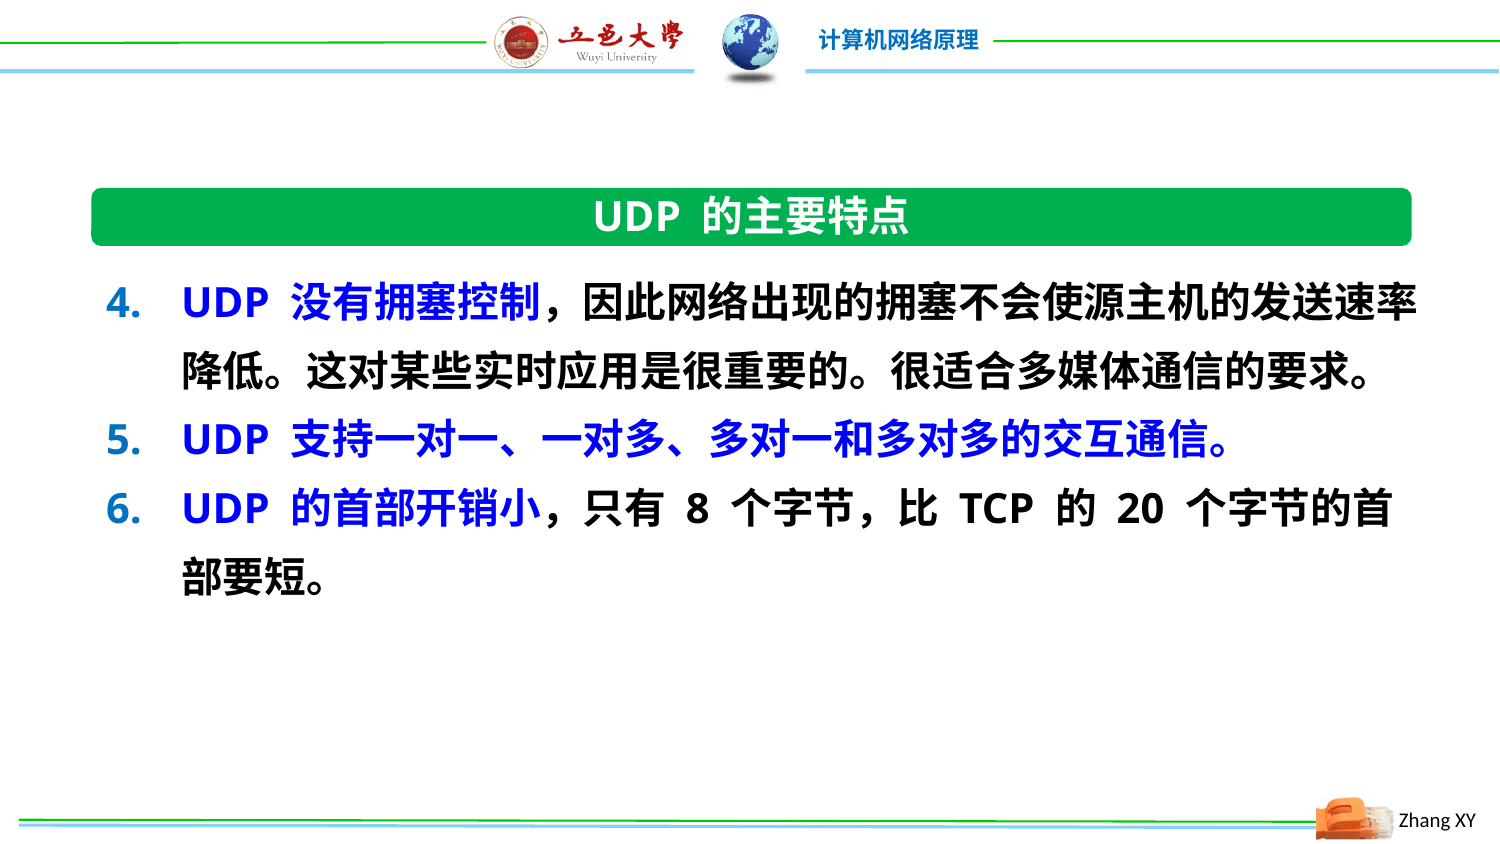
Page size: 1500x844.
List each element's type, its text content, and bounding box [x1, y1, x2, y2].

picture [1316, 796, 1394, 840]
picture [720, 12, 780, 88]
text_box UDP 没有拥塞控制，因此网络出现的拥塞不会使源主机的发送速率降低。这对某些实时应用是很重要的。很适合多媒体通信的要求。 UDP 支持一对一、一对多、多对一和多对多的交互通信。 UDP 的首部开销小，只有 8 个字节，比 TCP 的 20 个字节的首部要短。 [91, 249, 1434, 608]
text_box [91, 187, 577, 246]
text_box UDP 的主要特点 [577, 182, 926, 248]
picture [494, 15, 697, 69]
text_box [926, 187, 1412, 246]
